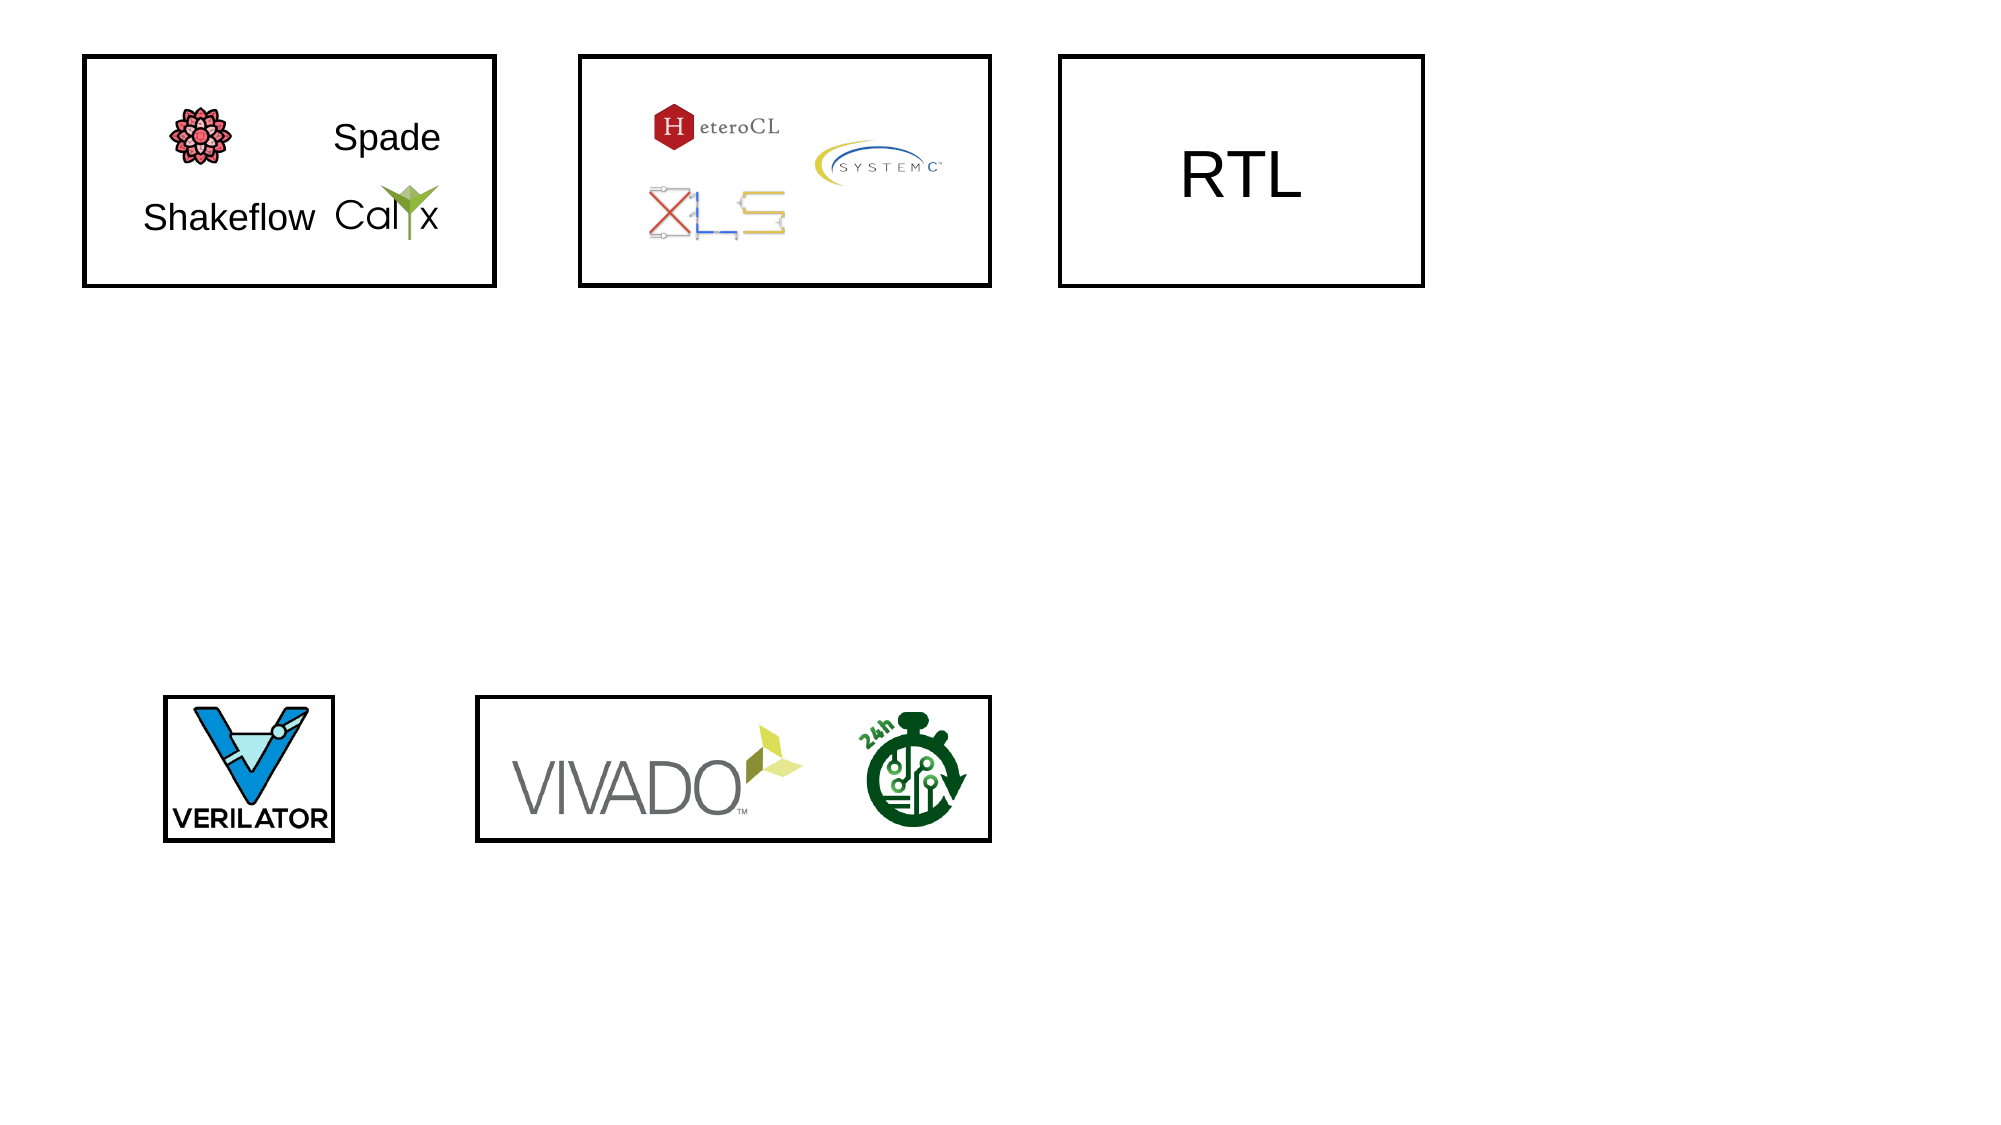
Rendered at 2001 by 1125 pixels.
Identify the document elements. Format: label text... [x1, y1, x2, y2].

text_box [83, 55, 496, 287]
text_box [164, 696, 334, 842]
text_box RTL [1058, 55, 1425, 287]
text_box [579, 55, 991, 287]
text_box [476, 696, 991, 842]
